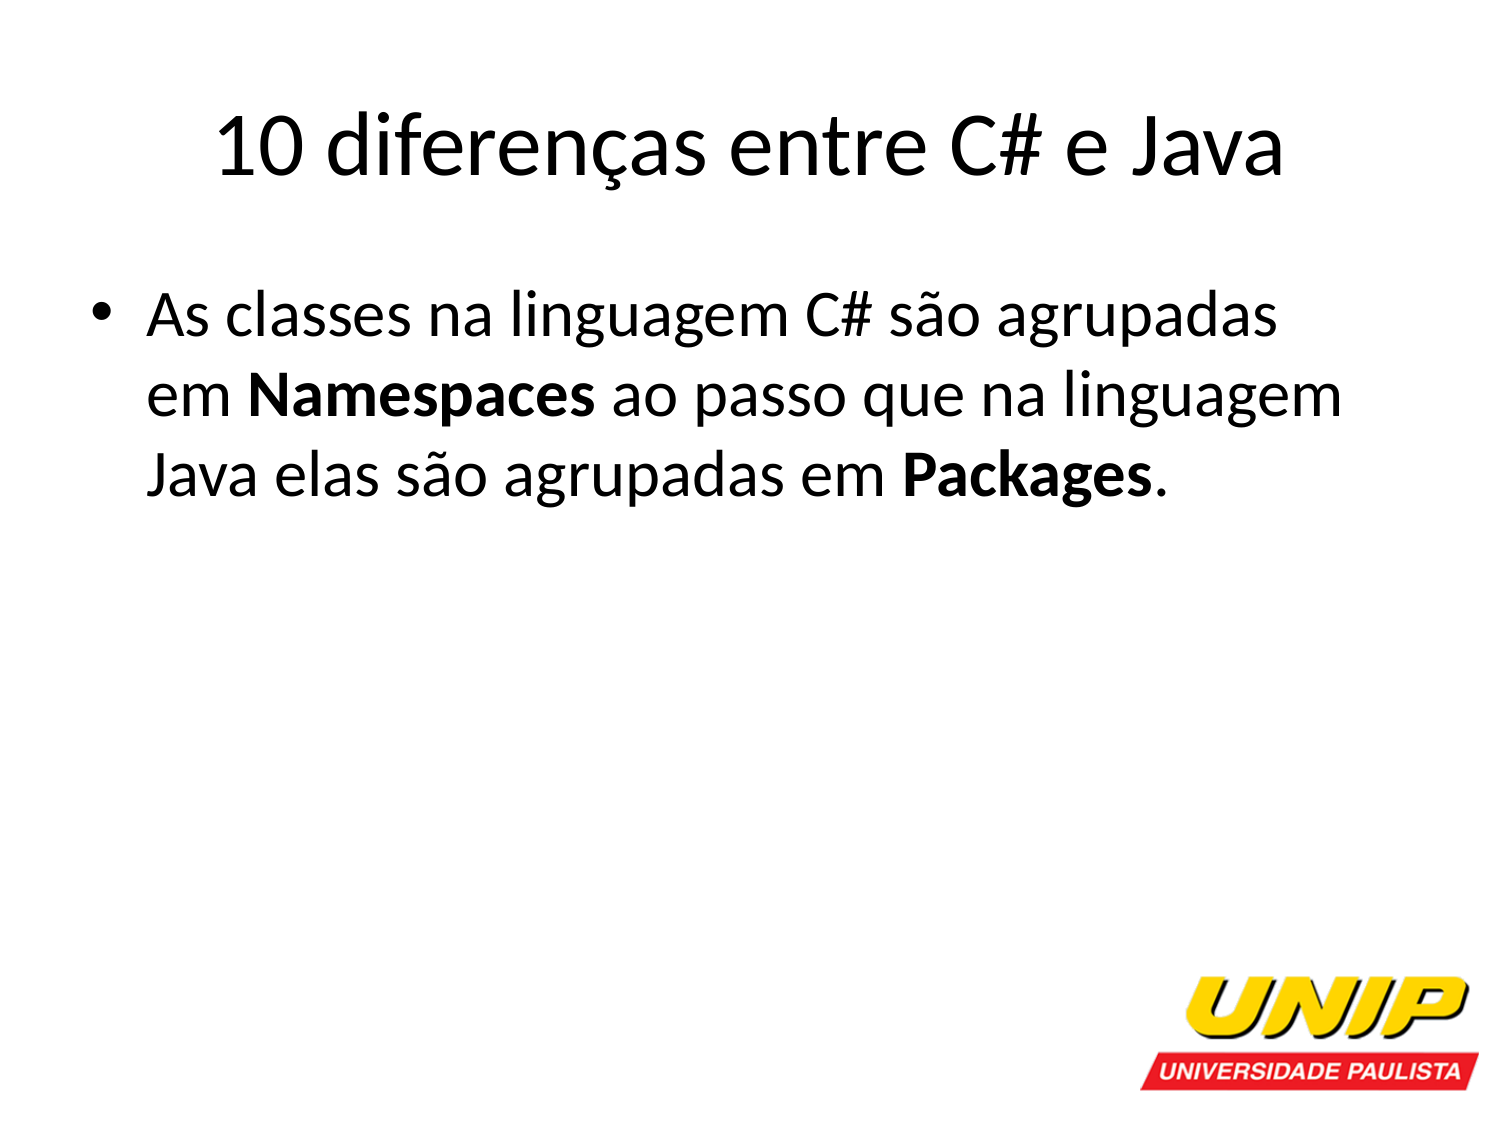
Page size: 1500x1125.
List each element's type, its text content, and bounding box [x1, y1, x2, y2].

title 10 diferenças entre C# e Java [75, 45, 1425, 233]
list As classes na linguagem C# são agrupadas em Namespaces ao passo que na linguagem Java elas são agrupadas em Packages. [75, 262, 1425, 1005]
picture [1139, 967, 1480, 1096]
